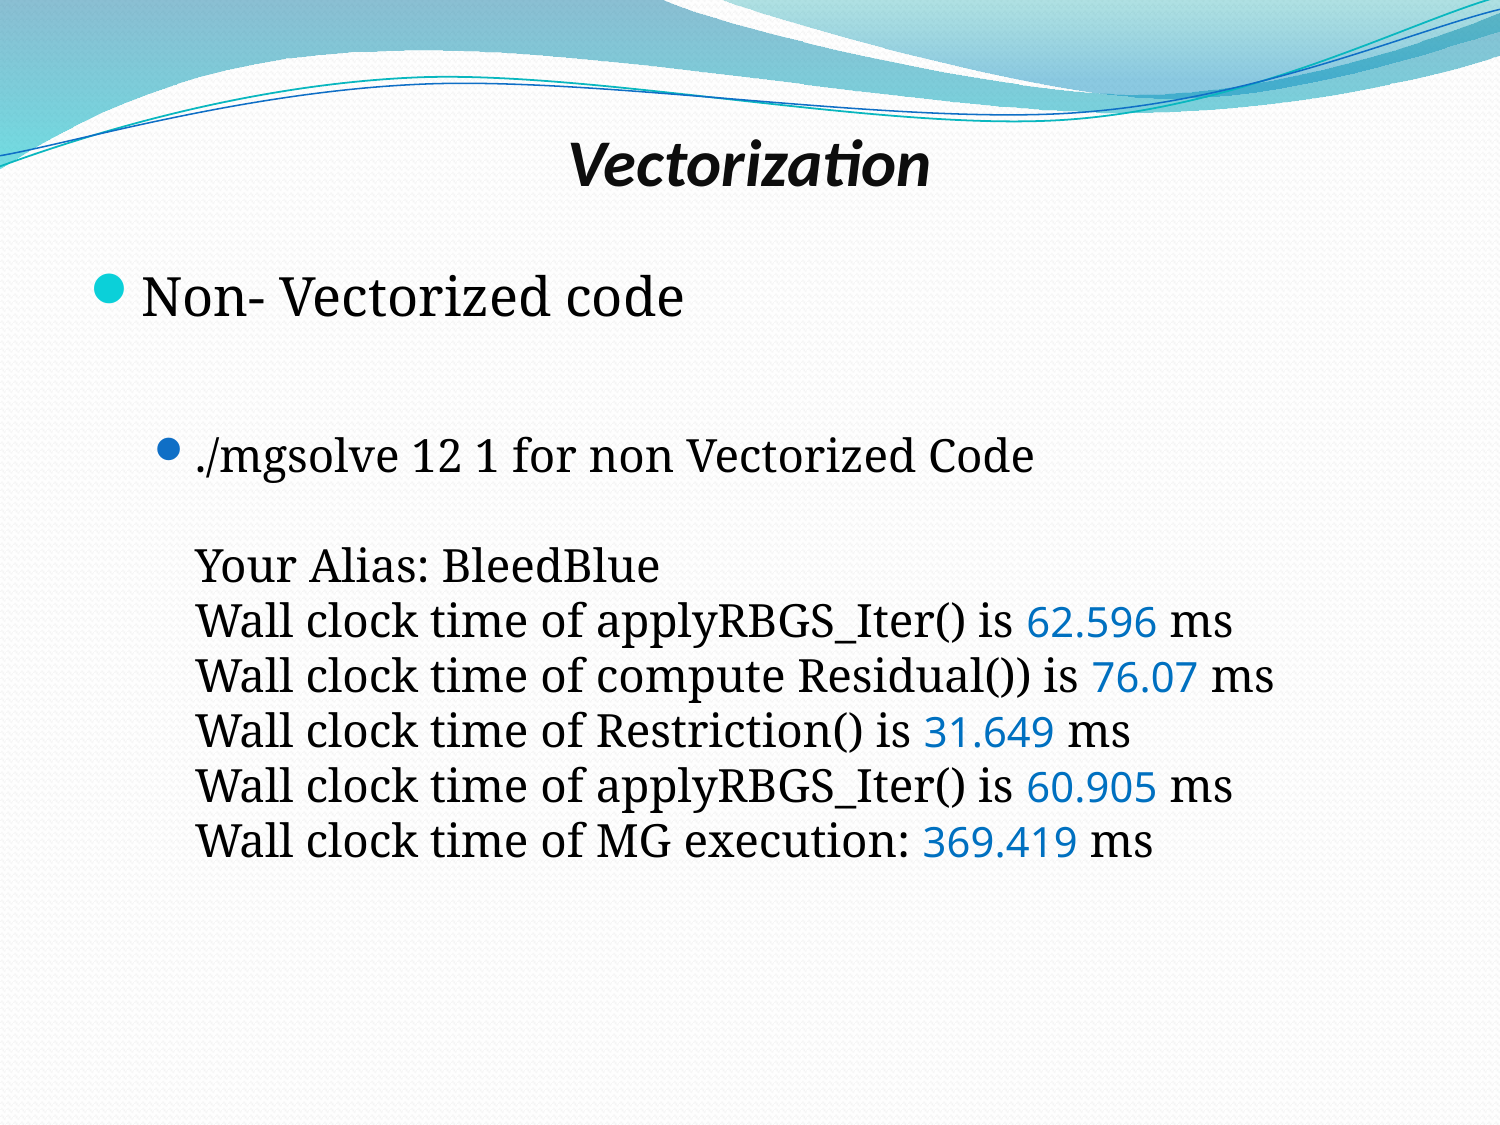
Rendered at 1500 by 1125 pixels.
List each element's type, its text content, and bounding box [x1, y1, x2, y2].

list Non- Vectorized code ./mgsolve 12 1 for non Vectorized Code Your Alias: BleedBlue Wall clock time of applyRBGS_Iter() is 62.596 ms Wall clock time of compute Residual()) is 76.07 ms Wall clock time of Restriction() is 31.649 ms Wall clock time of applyRBGS_Iter() is 60.905 ms Wall clock time of MG execution: 369.419 ms [75, 255, 1463, 1043]
title Vectorization [75, 12, 1425, 200]
